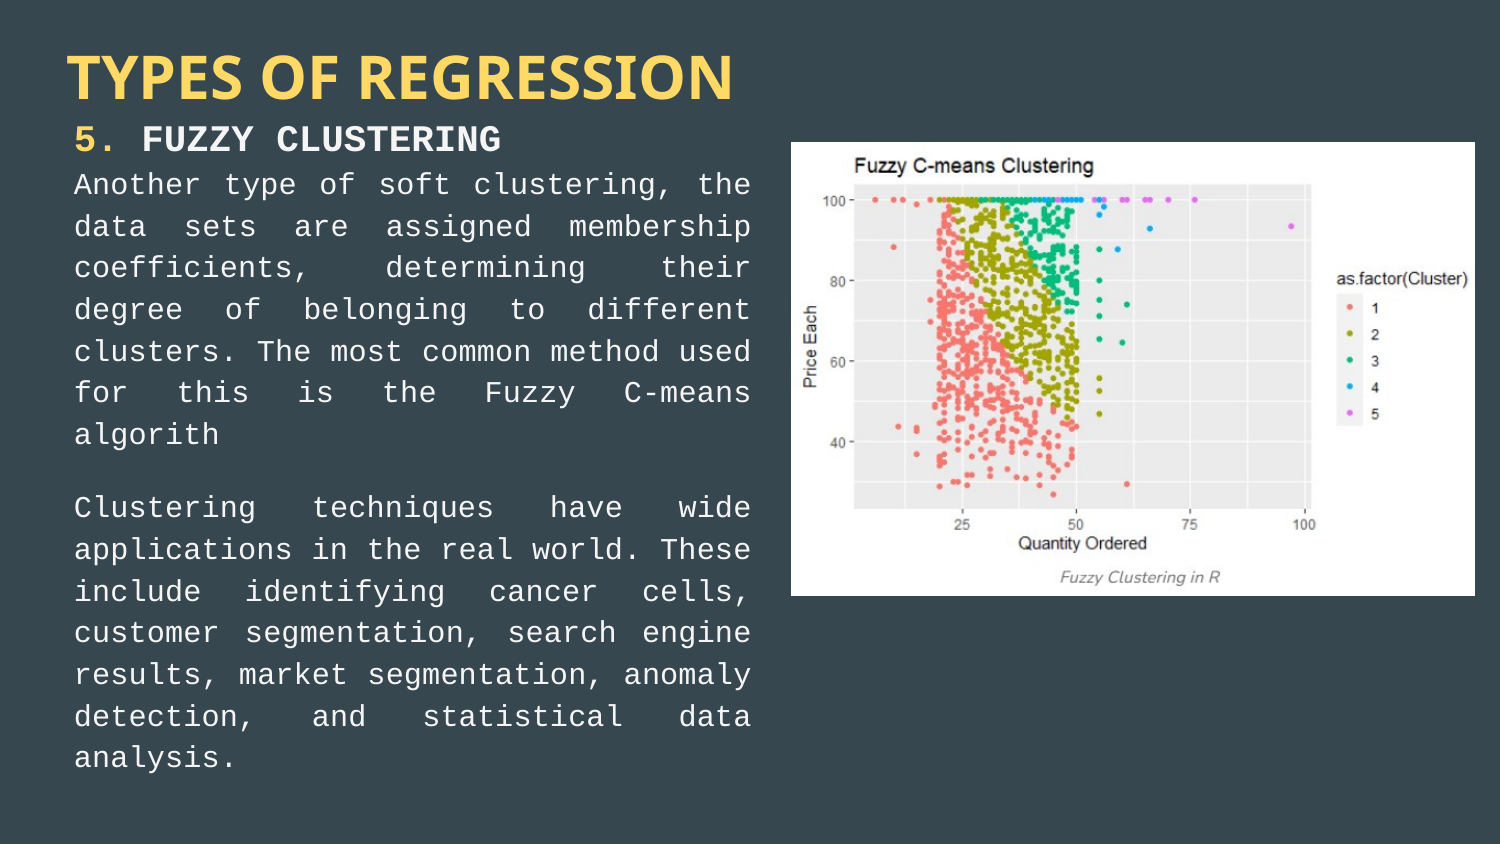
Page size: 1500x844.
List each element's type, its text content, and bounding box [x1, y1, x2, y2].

title TYPES OF REGRESSION [51, 23, 1449, 118]
text_box 5. FUZZY CLUSTERING Another type of soft clustering, the data sets are assigned membership coefficients, determining their degree of belonging to different clusters. The most common method used for this is the Fuzzy C-means algorith Clustering techniques have wide applications in the real world. These include identifying cancer cells, customer segmentation, search engine results, market segmentation, anomaly detection, and statistical data analysis. [58, 98, 767, 771]
picture [791, 142, 1476, 596]
